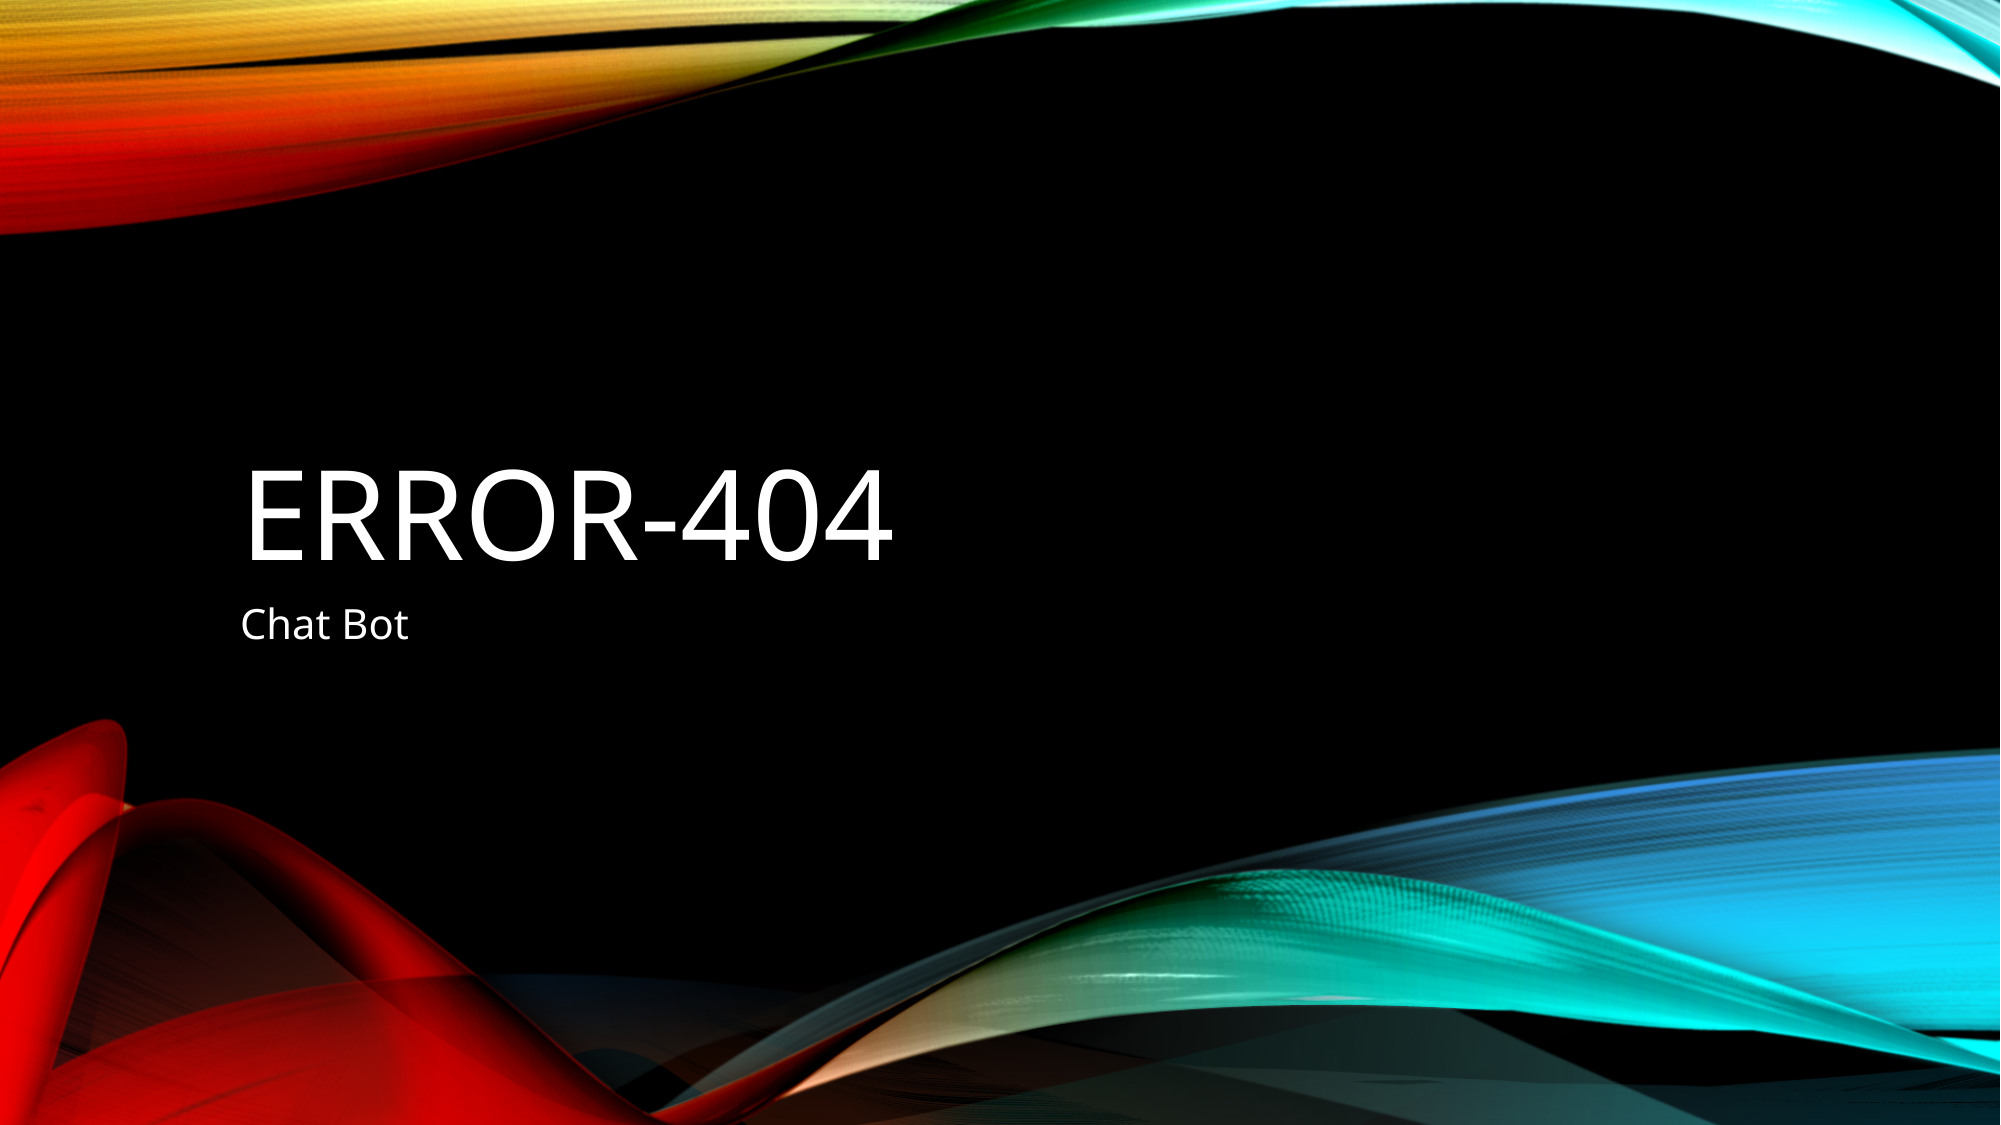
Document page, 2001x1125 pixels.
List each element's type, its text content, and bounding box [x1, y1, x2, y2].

picture [0, 717, 2000, 1125]
subtitle Chat Bot [225, 595, 1775, 709]
picture [0, 0, 2000, 237]
title ERROR-404 [225, 295, 1775, 595]
